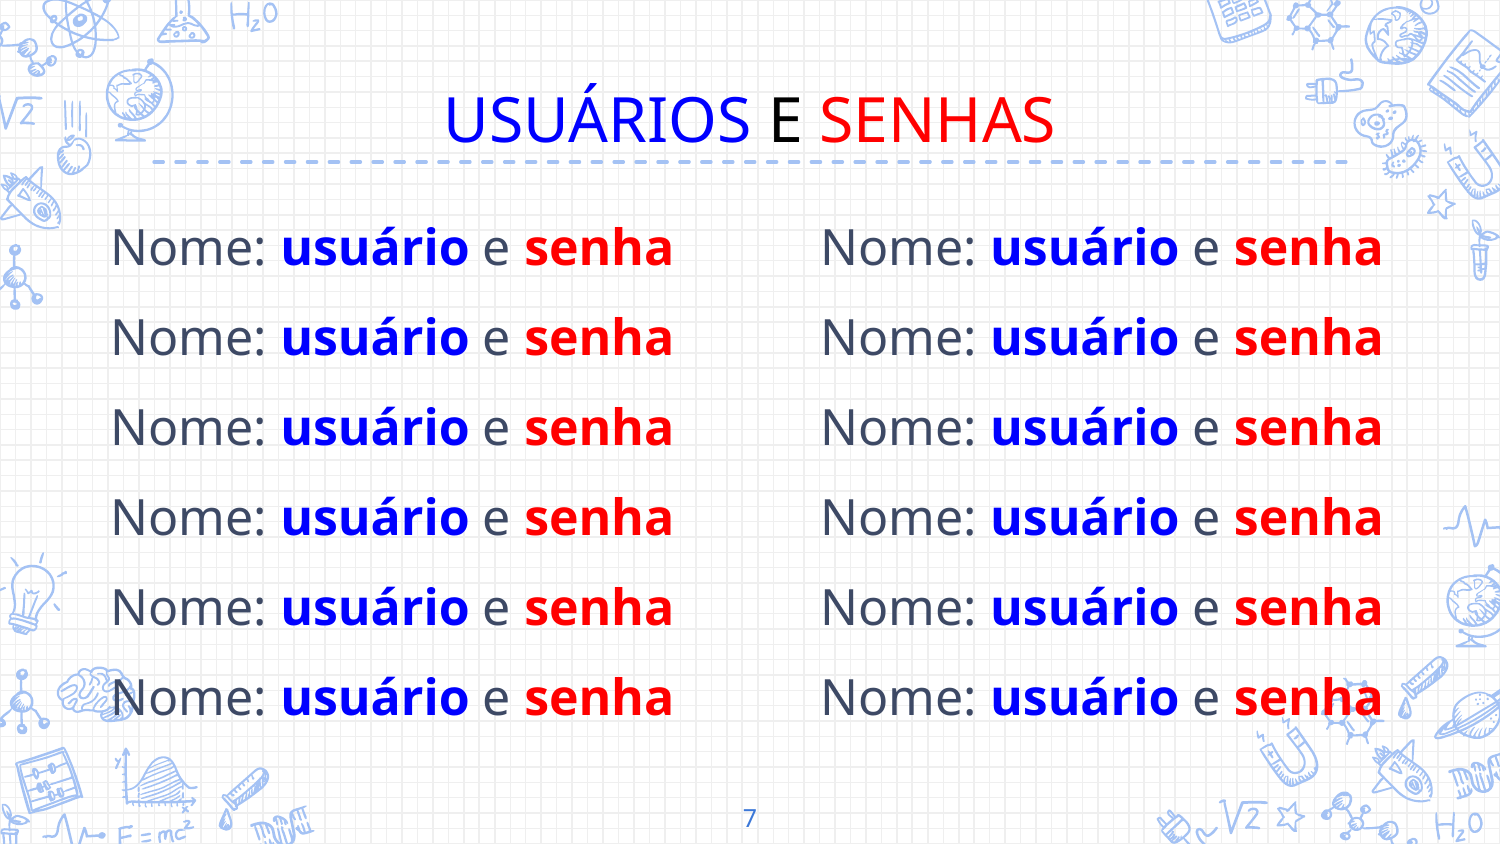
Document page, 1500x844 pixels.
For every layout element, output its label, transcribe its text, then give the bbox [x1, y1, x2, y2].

text_box Nome: usuário e senha Nome: usuário e senha Nome: usuário e senha Nome: usuário e senha Nome: usuário e senha Nome: usuário e senha [805, 170, 1405, 763]
text_box Nome: usuário e senha Nome: usuário e senha Nome: usuário e senha Nome: usuário e senha Nome: usuário e senha Nome: usuário e senha [95, 170, 765, 763]
text_box USUÁRIOS E SENHAS [246, 29, 1254, 171]
text_box ‹#› [704, 796, 795, 844]
